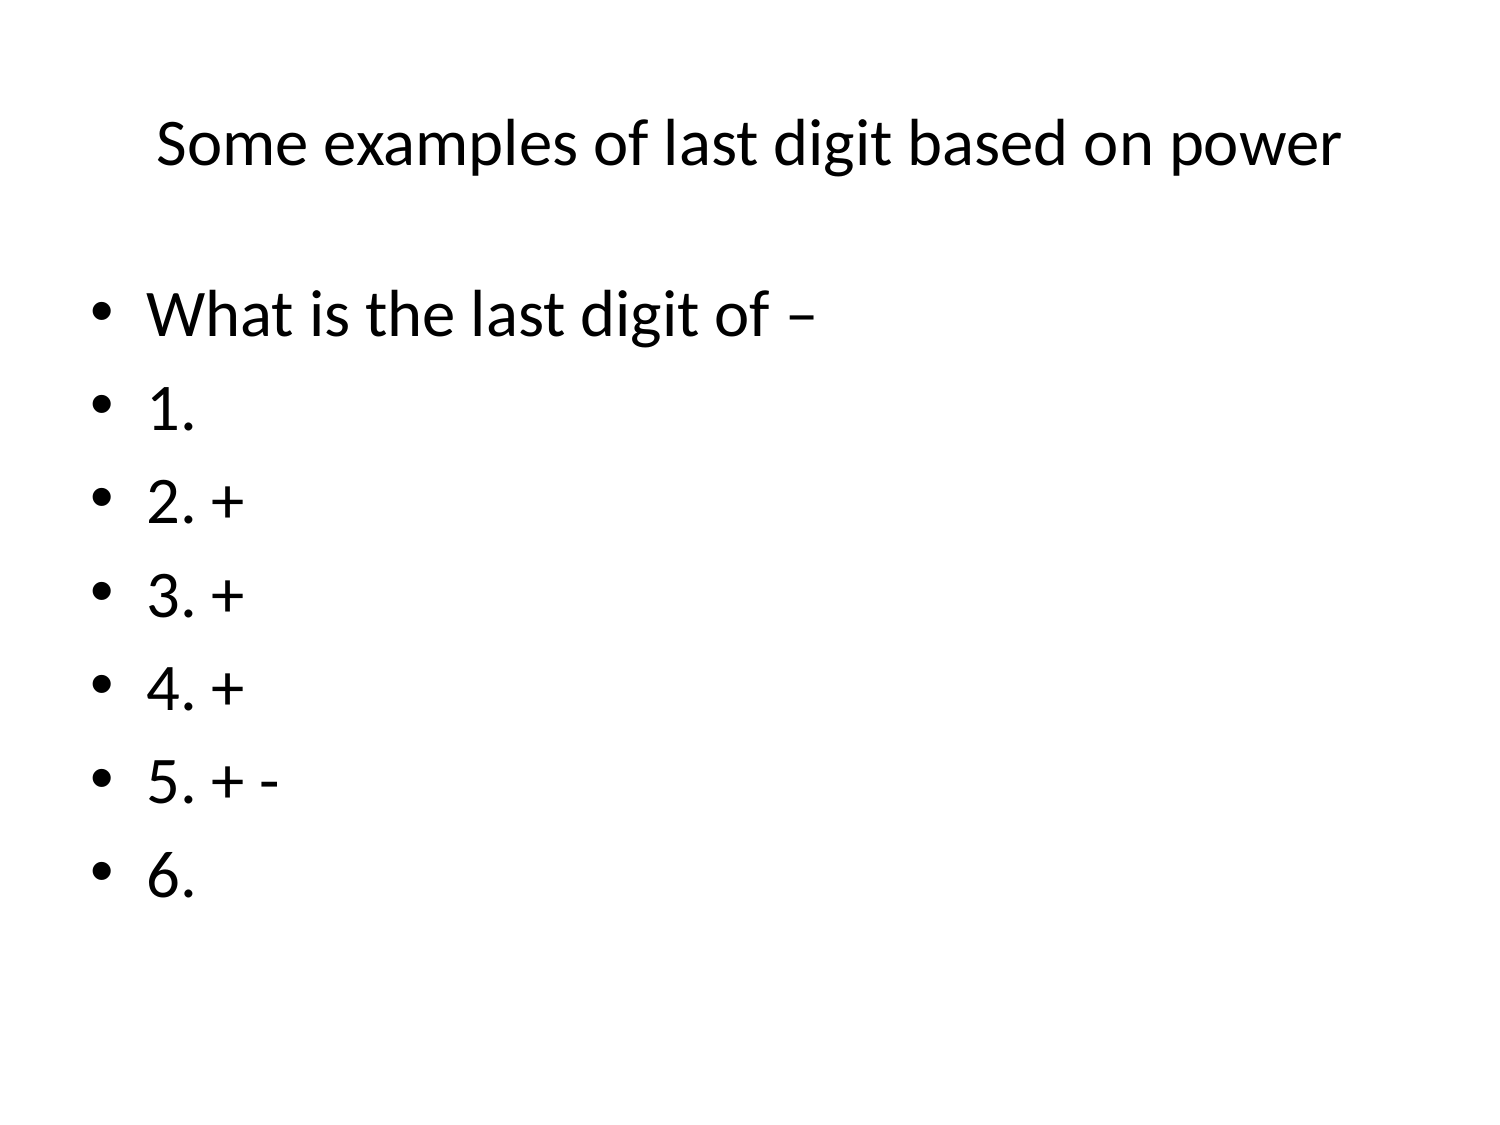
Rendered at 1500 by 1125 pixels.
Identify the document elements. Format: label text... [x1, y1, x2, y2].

title Some examples of last digit based on power [75, 45, 1425, 233]
